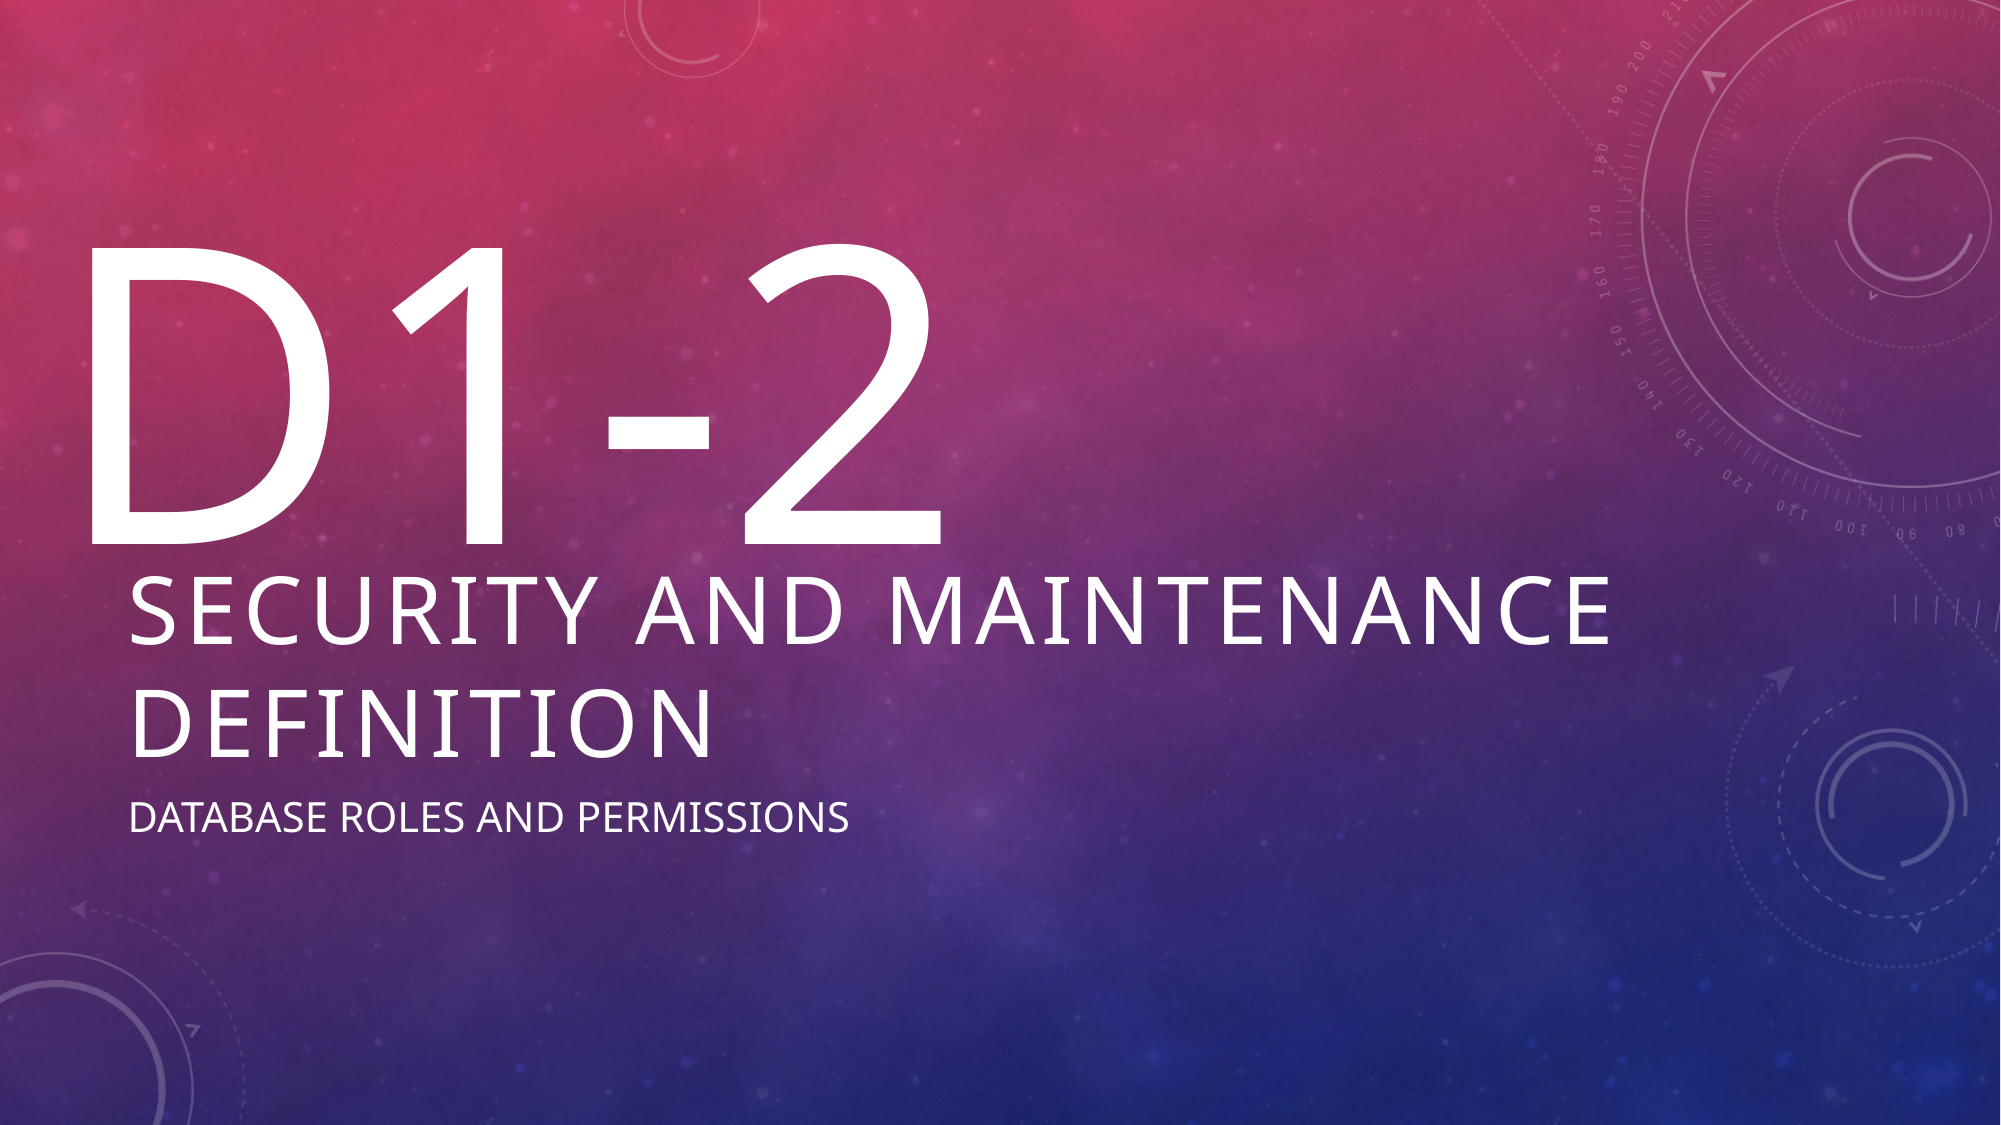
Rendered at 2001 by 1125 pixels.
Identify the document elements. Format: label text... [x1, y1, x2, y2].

title SECURITY AND MAINTENANCE DEFINITION [112, 542, 1775, 783]
list Database ROLES and permissions [112, 783, 1775, 925]
picture [0, 0, 2001, 1125]
text_box D1-2 [38, 122, 978, 635]
